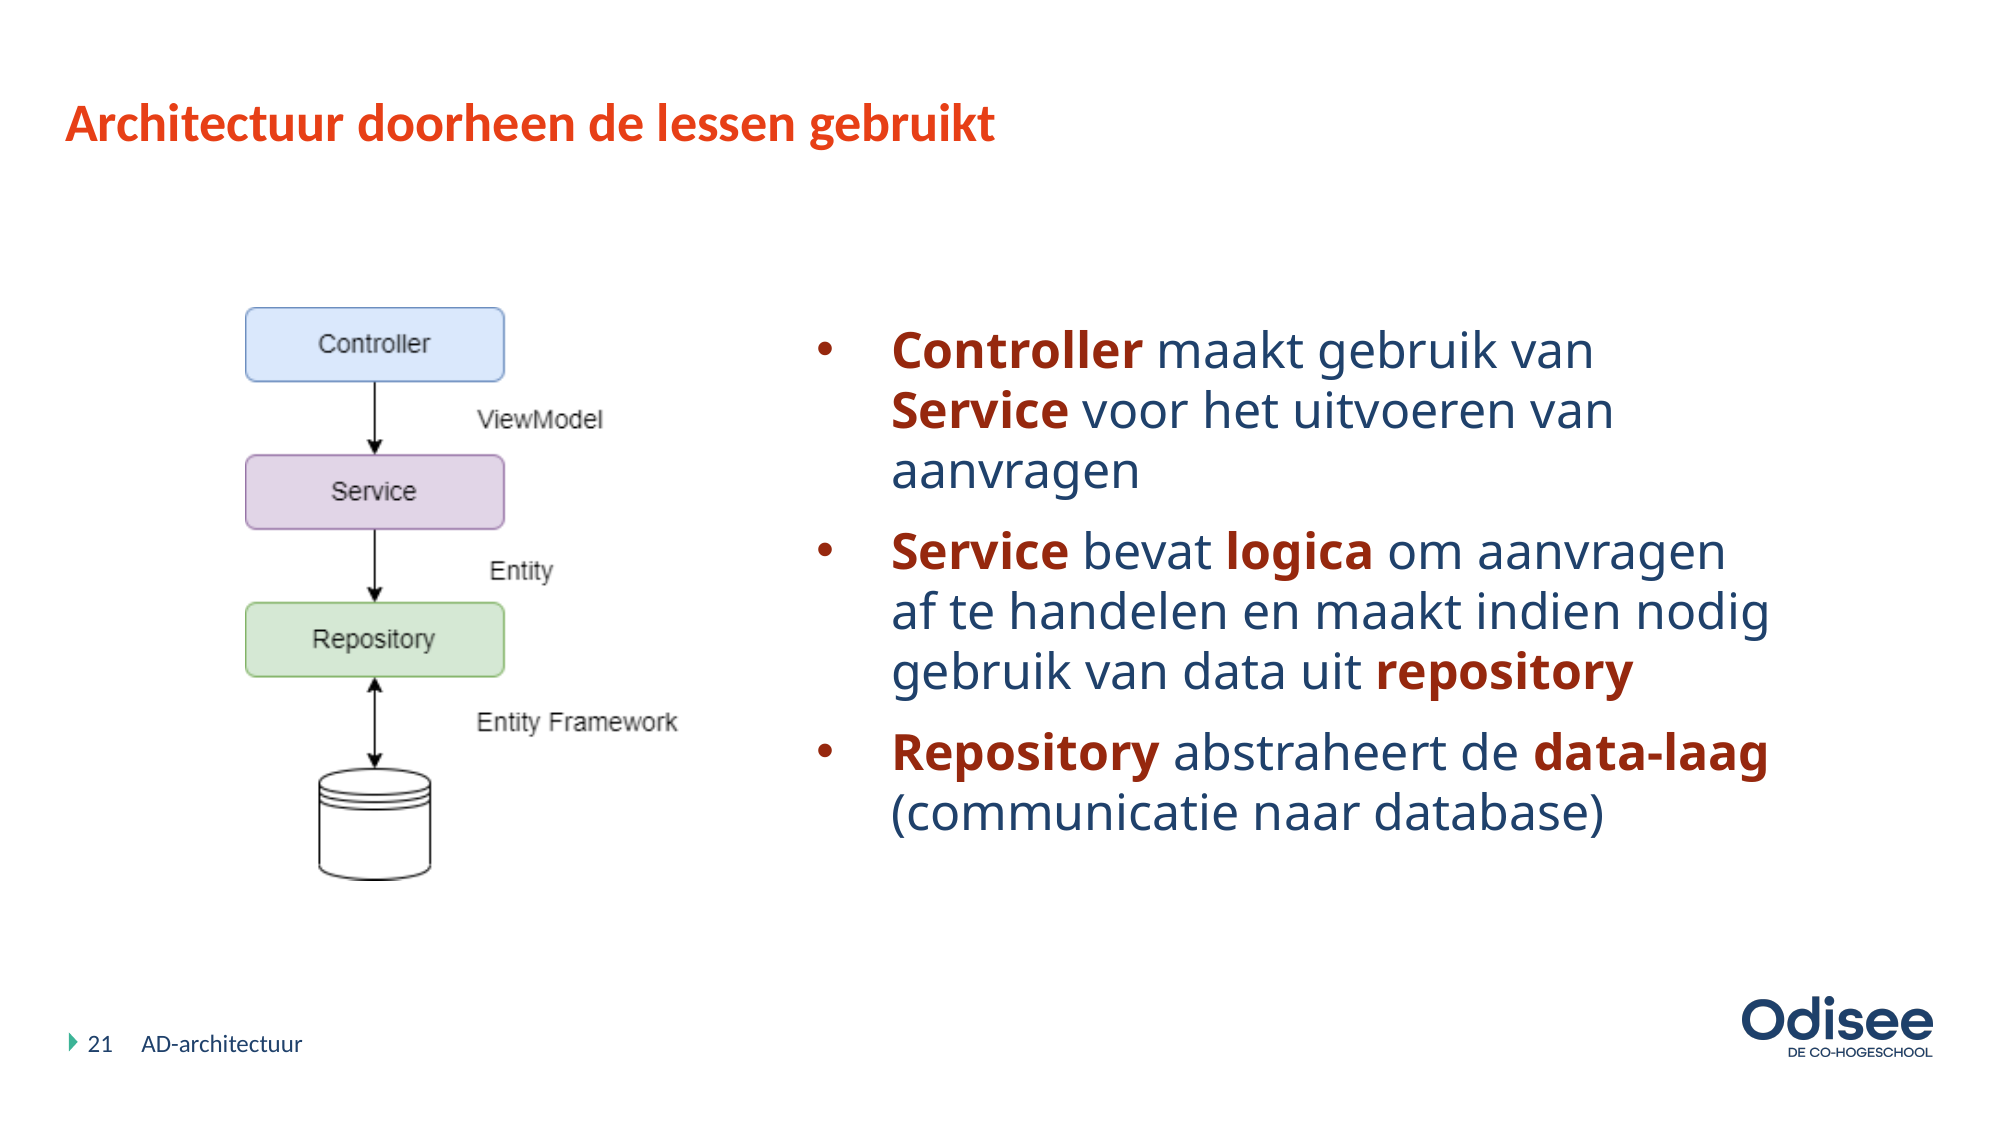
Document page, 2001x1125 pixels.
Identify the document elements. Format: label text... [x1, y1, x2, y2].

picture [245, 307, 690, 881]
slide_number 21 [87, 1027, 135, 1088]
picture [1742, 996, 1933, 1057]
footer AD-architectuur [141, 1027, 817, 1088]
list Controller maakt gebruik van Service voor het uitvoeren van aanvragen Service bevat logica om aanvragen af te handelen en maakt indien nodig gebruik van data uit repository Repository abstraheert de data-laag (communicatie naar database) [816, 318, 1775, 955]
title Architectuur doorheen de lessen gebruikt [64, 100, 1790, 213]
